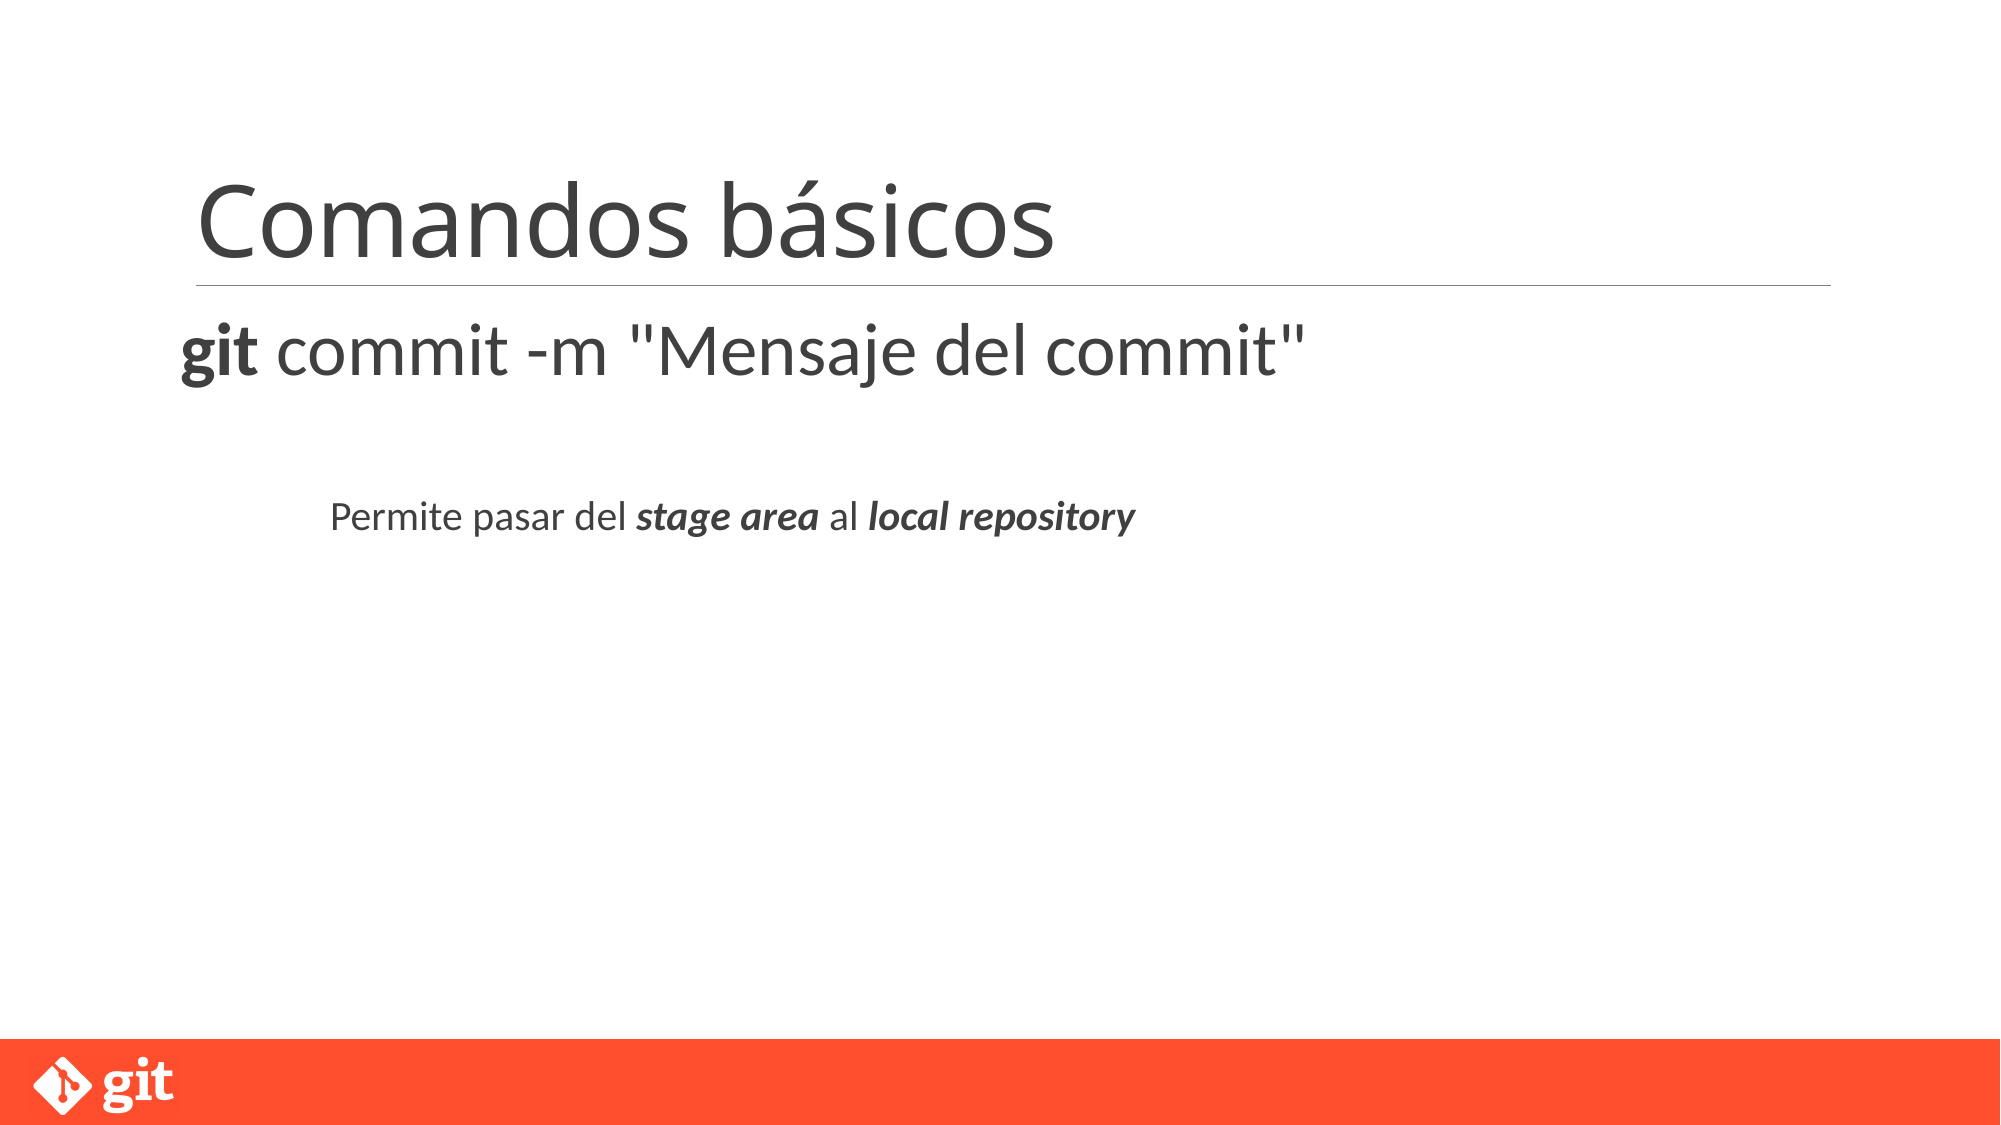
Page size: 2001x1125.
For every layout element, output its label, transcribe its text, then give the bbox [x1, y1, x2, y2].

list git commit -m "Mensaje del commit" Permite pasar del stage area al local repository [180, 302, 1830, 963]
title Comandos básicos [180, 47, 1830, 285]
picture [26, 1053, 181, 1119]
